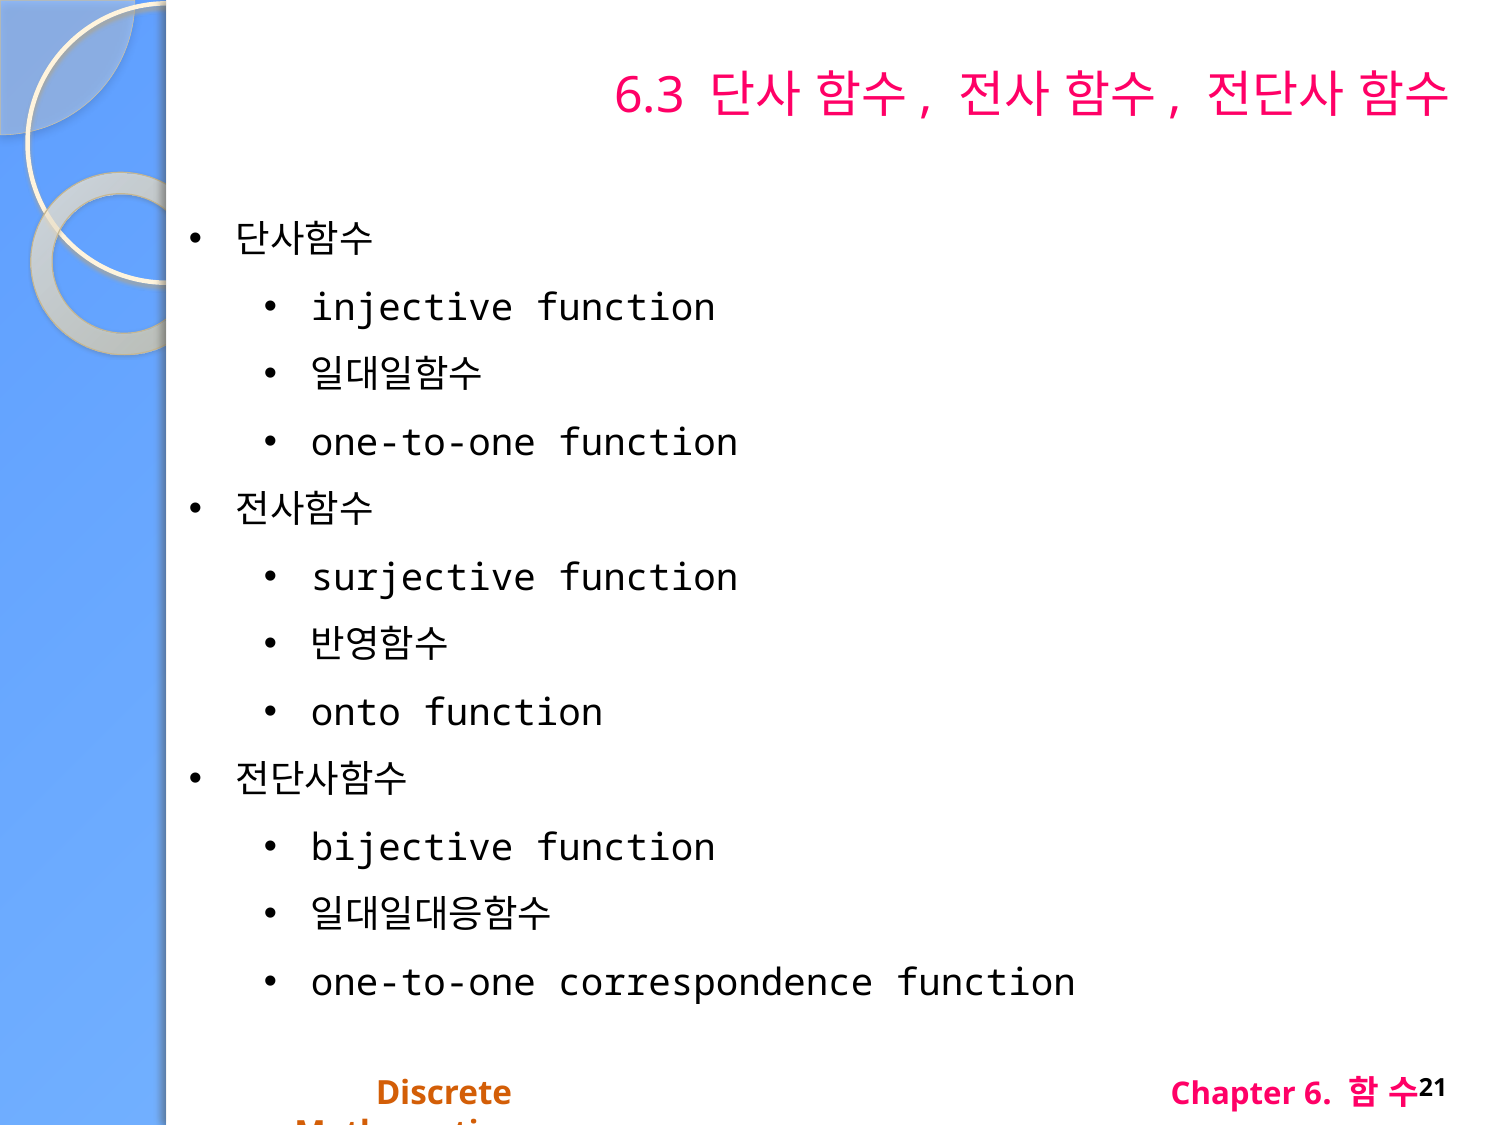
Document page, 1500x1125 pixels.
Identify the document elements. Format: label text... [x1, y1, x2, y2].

text_box Chapter 6. 함 수 [1155, 1063, 1500, 1119]
title 6.3 단사 함수, 전사 함수, 전단사 함수 [235, 45, 1466, 141]
text_box 단사함수 injective function 일대일함수 one-to-one function 전사함수 surjective function 반영함수 onto function 전단사함수 bijective function 일대일대응함수 one-to-one correspondence function [174, 185, 1421, 1011]
text_box Discrete Mathematics [172, 1063, 528, 1125]
slide_number 21 [1382, 1071, 1484, 1114]
